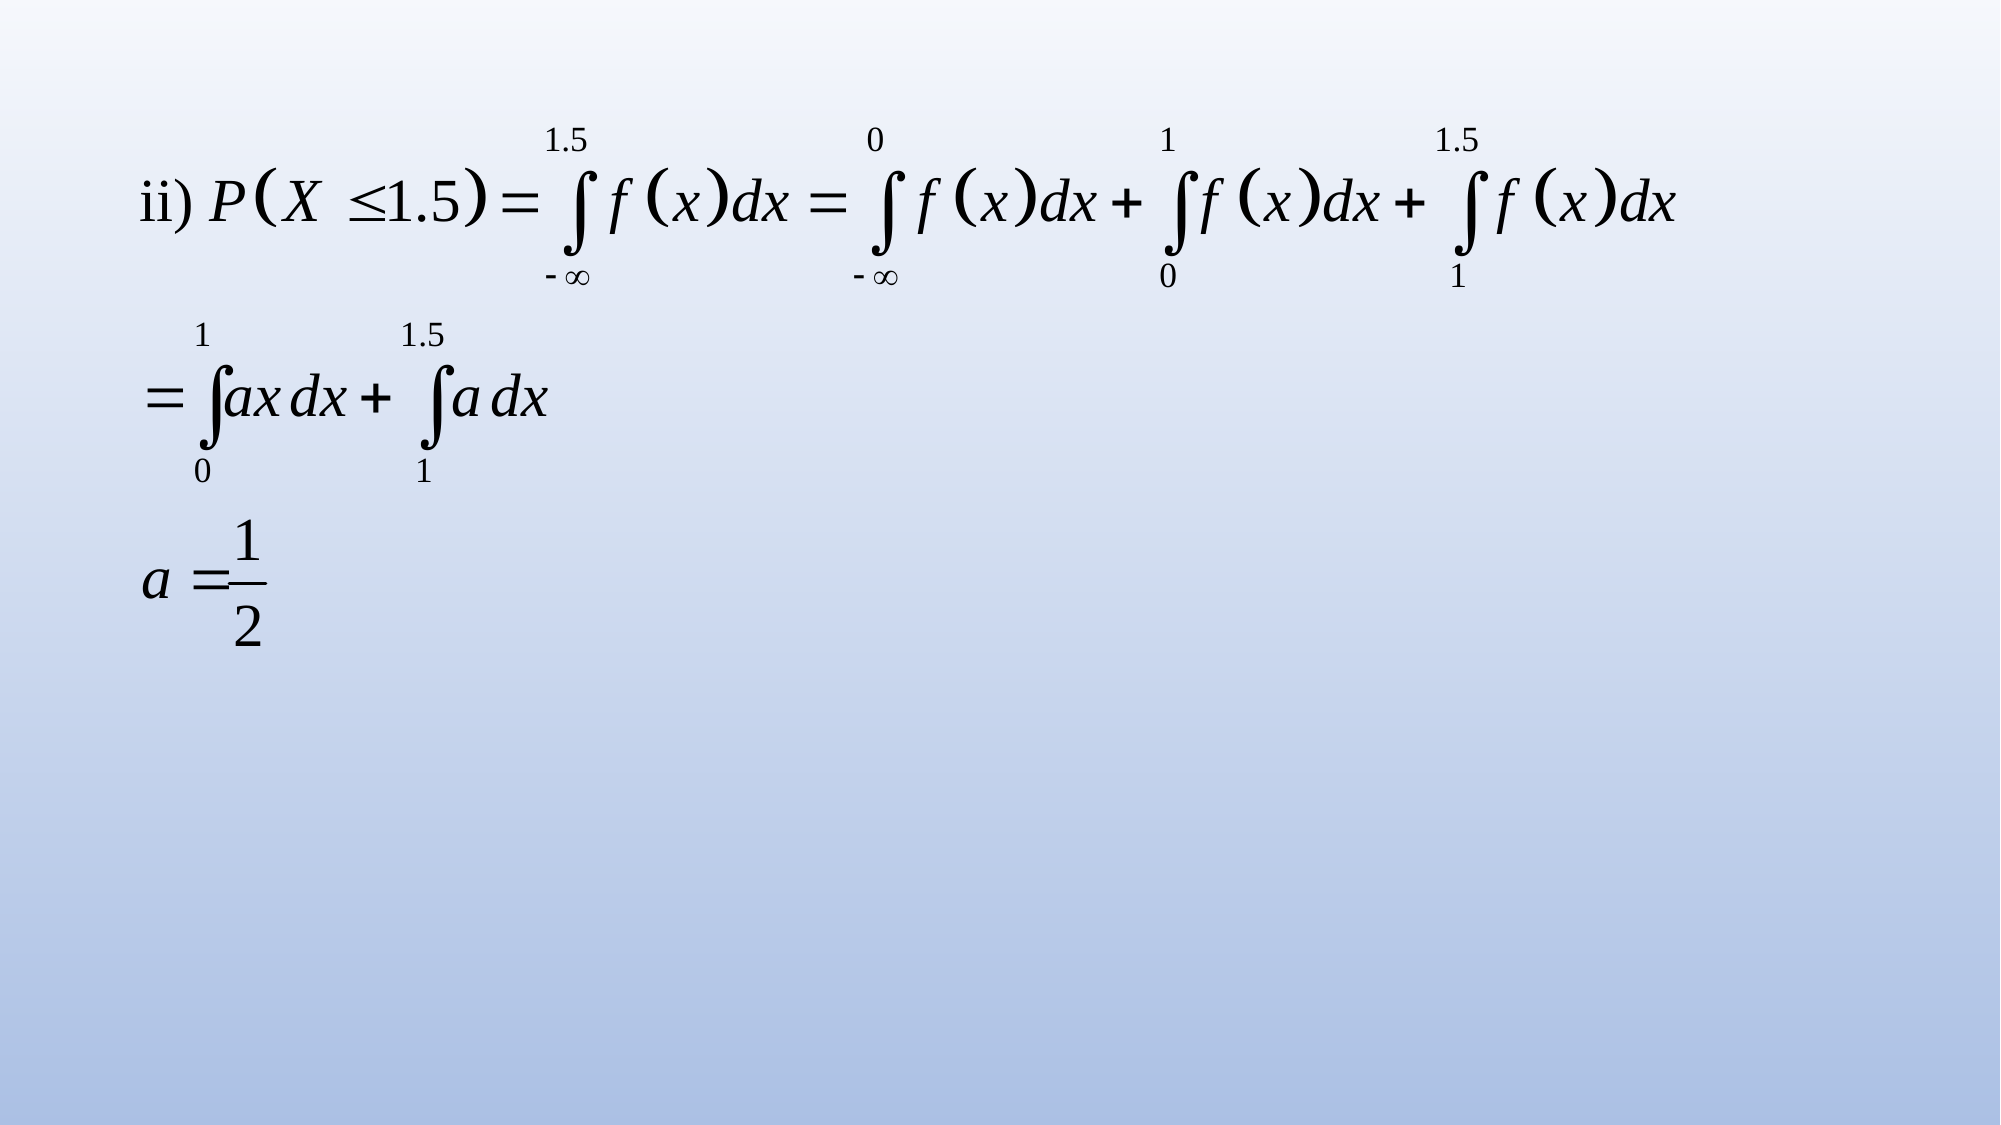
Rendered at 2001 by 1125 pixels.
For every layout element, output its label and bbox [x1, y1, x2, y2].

text_box [136, 116, 1684, 655]
